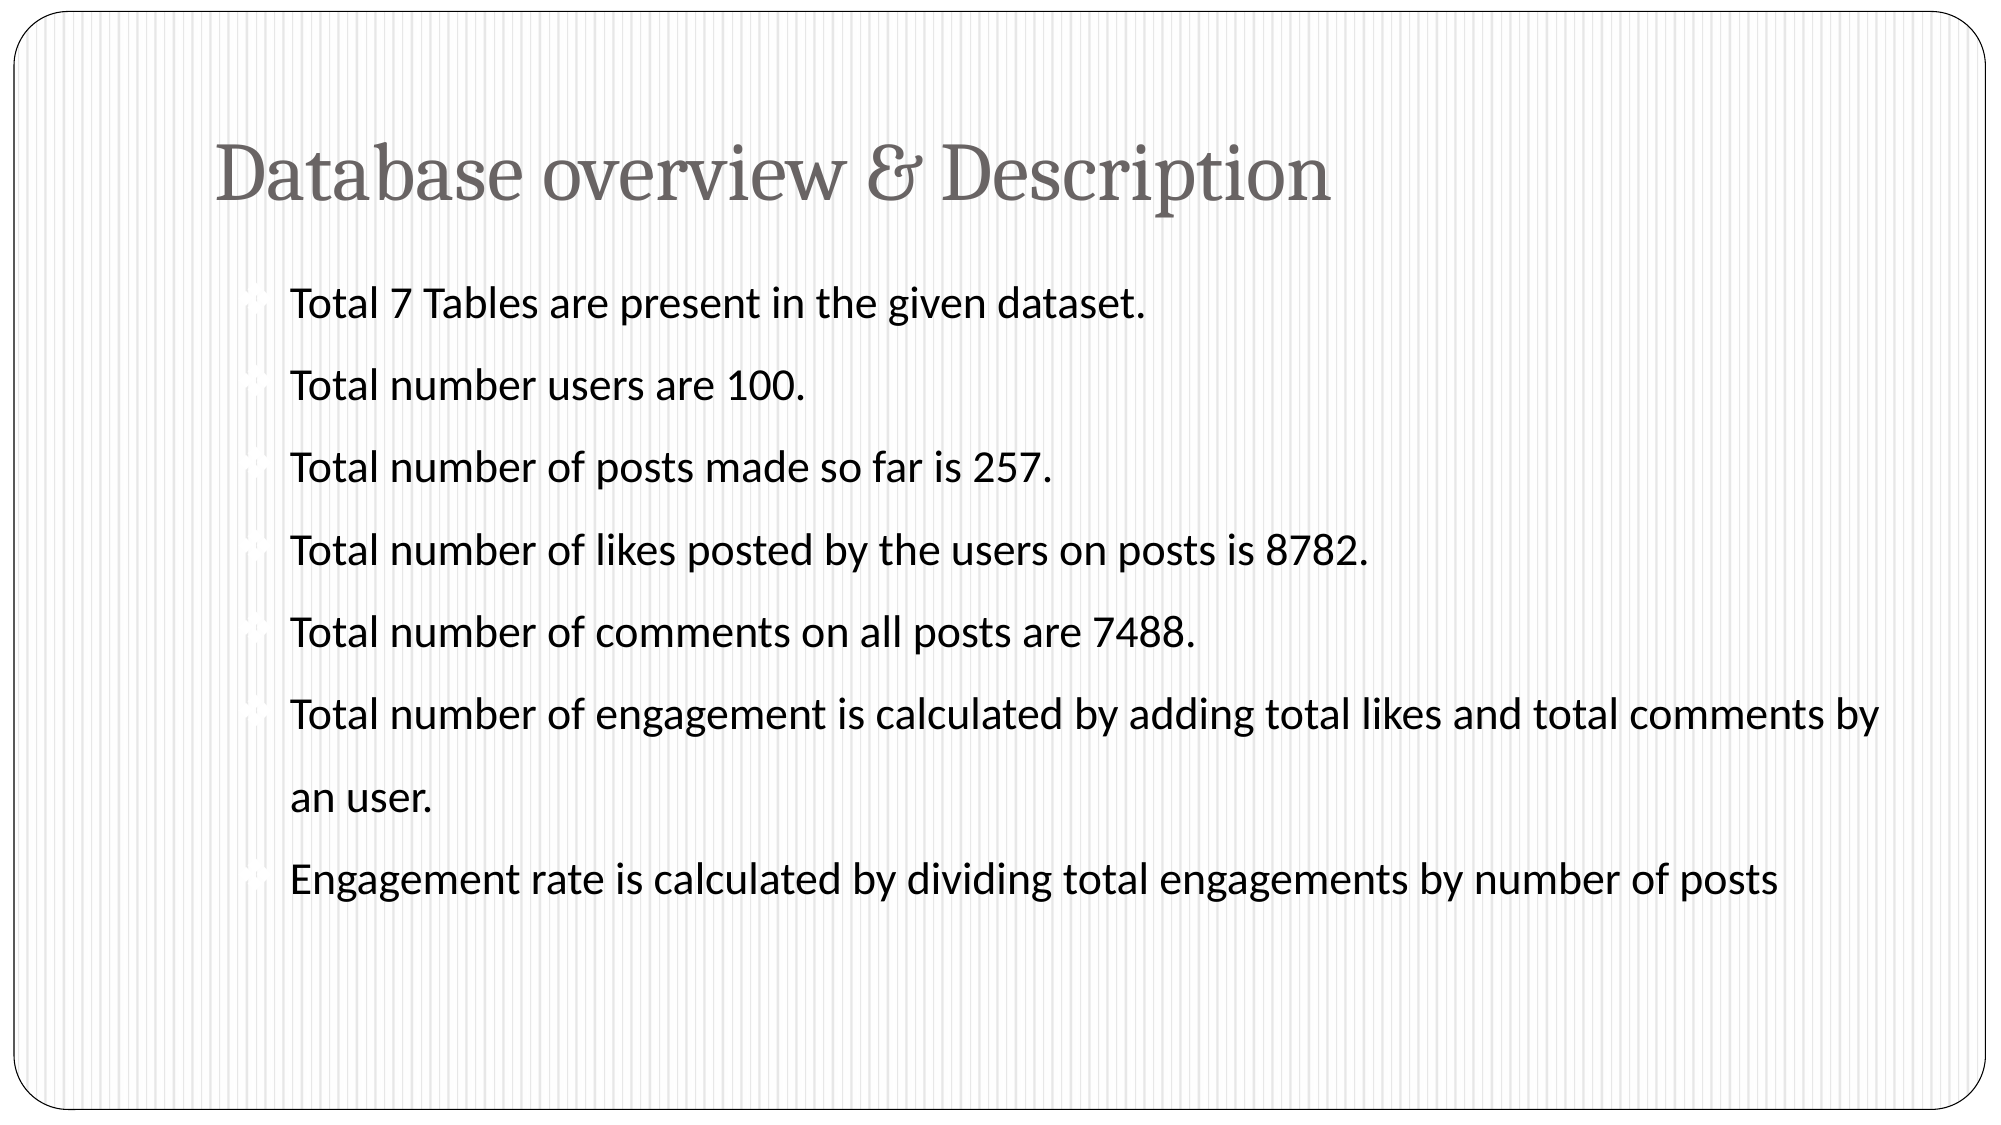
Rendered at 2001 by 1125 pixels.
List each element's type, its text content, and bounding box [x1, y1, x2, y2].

title Database overview & Description [200, 45, 1900, 233]
list Total 7 Tables are present in the given dataset. Total number users are 100. Total number of posts made so far is 257. Total number of likes posted by the users on posts is 8782. Total number of comments on all posts are 7488. Total number of engagement is calculated by adding total likes and total comments by an user. Engagement rate is calculated by dividing total engagements by number of posts [200, 237, 1900, 988]
